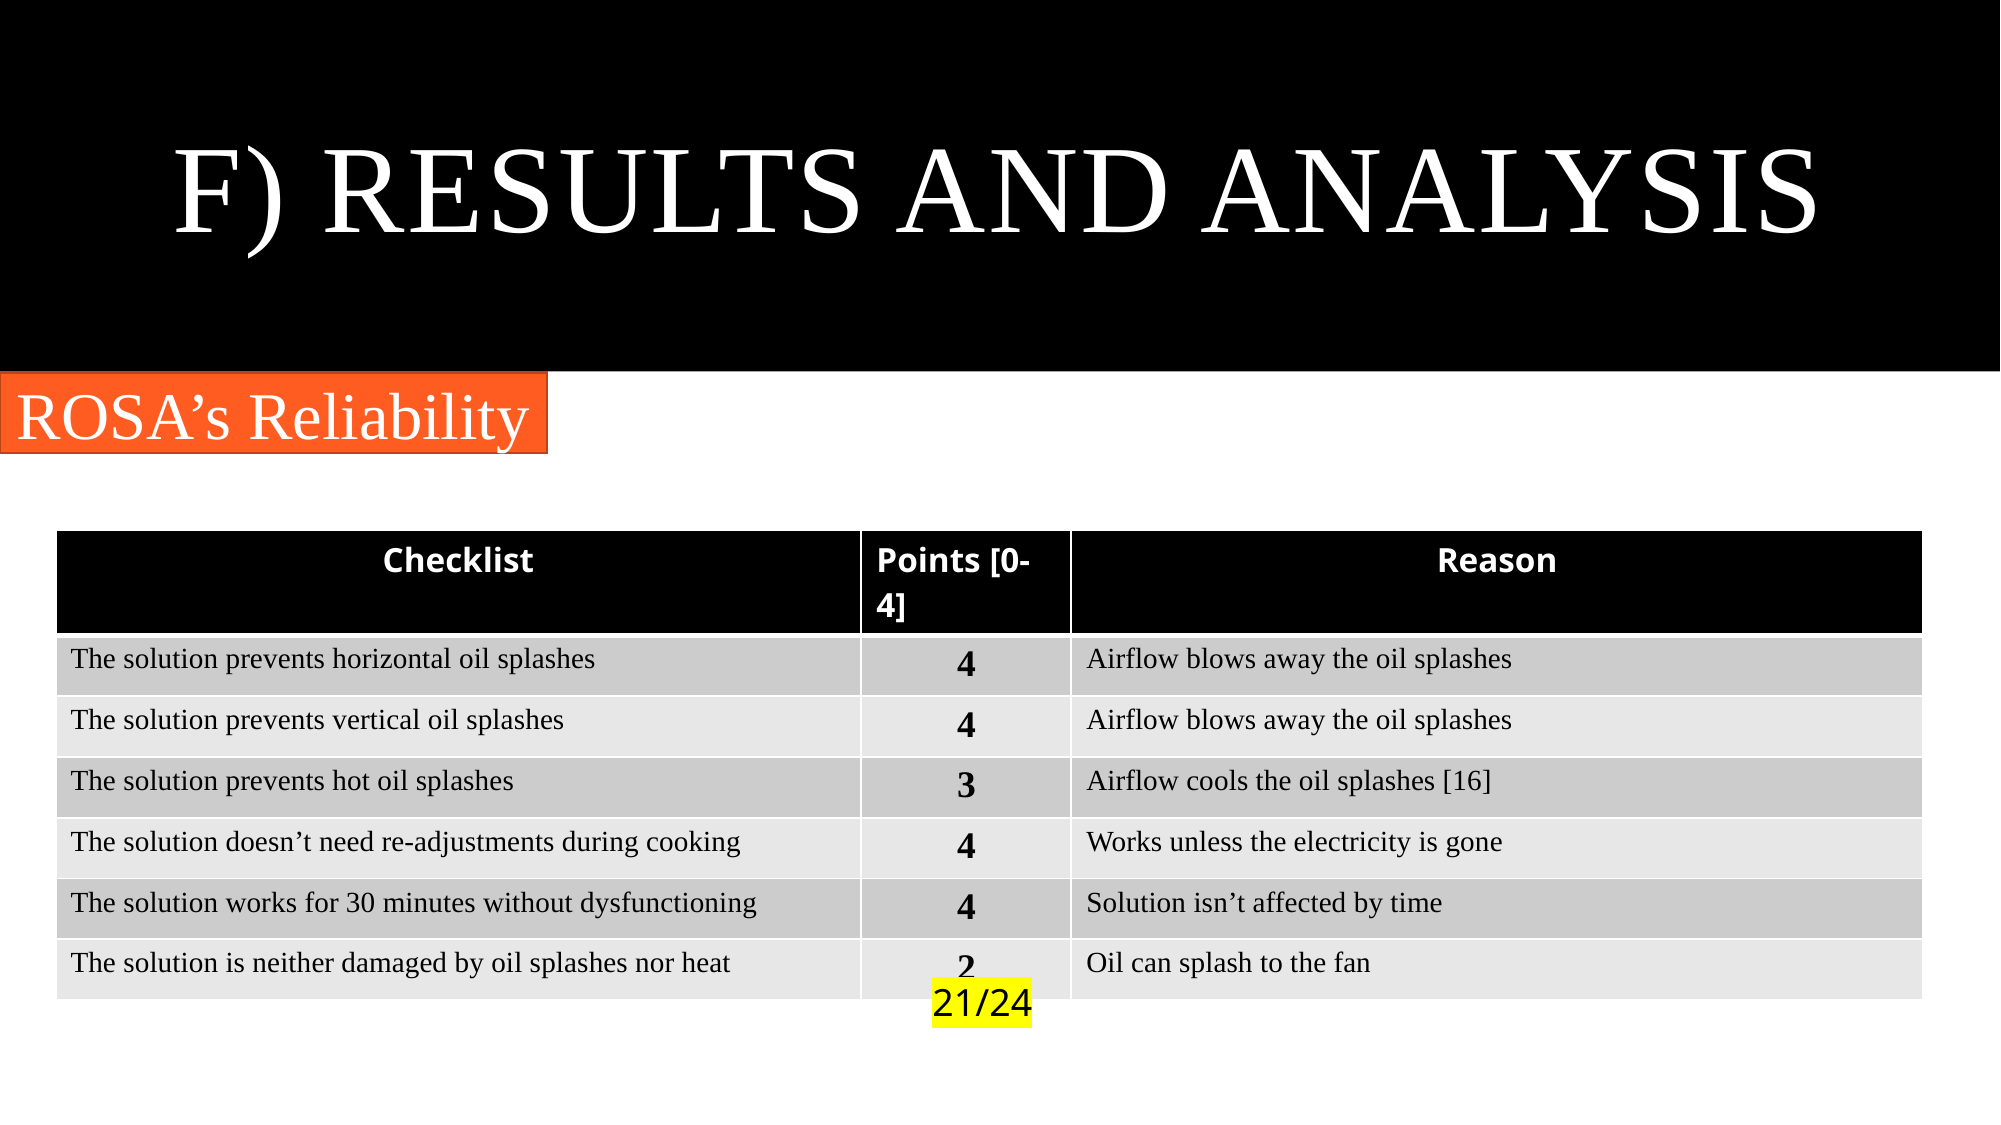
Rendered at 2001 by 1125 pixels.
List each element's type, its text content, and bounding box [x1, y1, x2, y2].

table_cell Works unless the electricity is gone [1072, 819, 1922, 878]
table_cell 4 [862, 819, 1070, 878]
table_cell Airflow blows away the oil splashes [1072, 697, 1922, 756]
text_box ROSA’s Reliability [0, 371, 548, 454]
table_header Checklist [57, 531, 860, 633]
table_cell 4 [862, 697, 1070, 756]
table_cell Airflow cools the oil splashes [16] [1072, 758, 1922, 817]
table_cell Airflow blows away the oil splashes [1072, 638, 1922, 695]
table_header Points [0-4] [862, 531, 1070, 633]
text_box 21/24 [917, 971, 1061, 1032]
table_cell 2 [862, 940, 1070, 999]
table_cell The solution doesn’t need re-adjustments during cooking [57, 819, 860, 878]
table_cell 4 [862, 638, 1070, 695]
table_cell Oil can splash to the fan [1072, 940, 1922, 999]
title f) Results and analysis [157, 52, 1842, 332]
table_header Reason [1072, 531, 1922, 633]
table_cell 3 [862, 758, 1070, 817]
table_cell The solution prevents vertical oil splashes [57, 697, 860, 756]
table_cell The solution prevents horizontal oil splashes [57, 638, 860, 695]
table_cell 4 [862, 879, 1070, 938]
table_cell Solution isn’t affected by time [1072, 879, 1922, 938]
table_cell The solution prevents hot oil splashes [57, 758, 860, 817]
table_cell The solution is neither damaged by oil splashes nor heat [57, 940, 860, 999]
table_cell The solution works for 30 minutes without dysfunctioning [57, 879, 860, 938]
